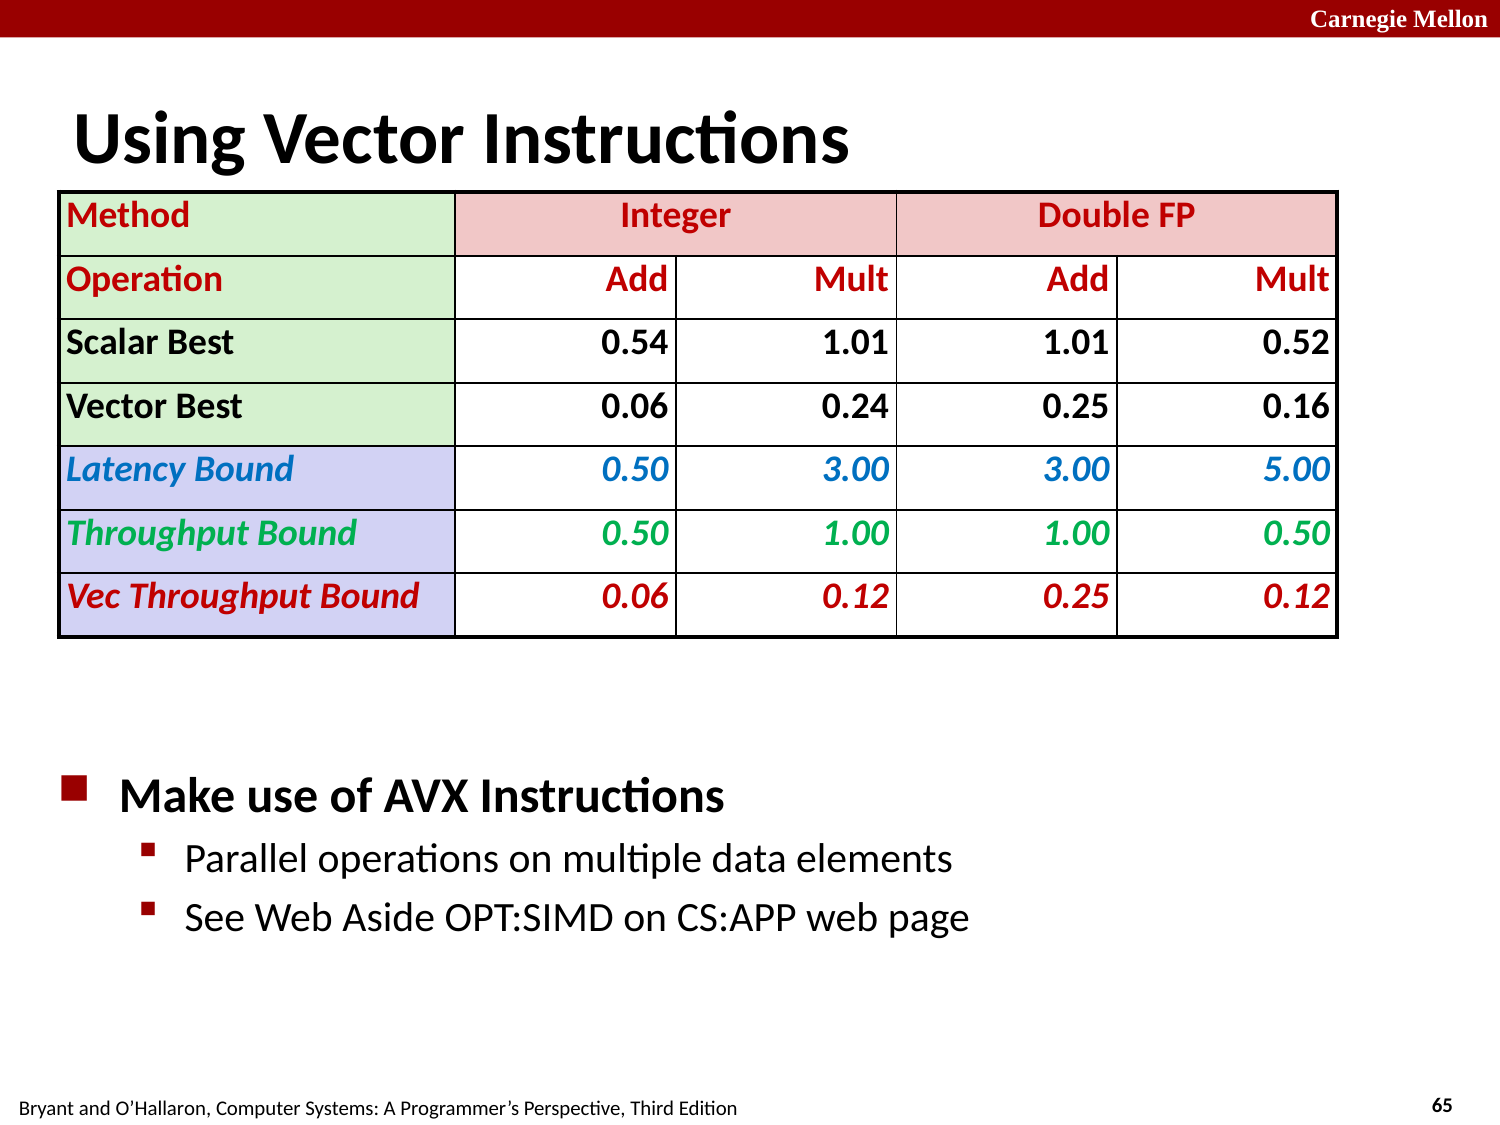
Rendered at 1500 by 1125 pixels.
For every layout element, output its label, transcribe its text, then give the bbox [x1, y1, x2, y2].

table_cell Scalar Best [61, 320, 454, 382]
table_cell 0.25 [897, 384, 1116, 445]
table_cell 0.50 [456, 511, 675, 572]
table_cell Add [456, 257, 675, 318]
table_cell Vec Throughput Bound [61, 574, 454, 635]
table_header Double FP [897, 194, 1335, 255]
table_cell 5.00 [1118, 447, 1335, 509]
table_header Integer [456, 194, 896, 255]
table_cell 3.00 [677, 447, 896, 509]
table_cell Operation [61, 257, 454, 318]
title Using Vector Instructions [58, 71, 1305, 190]
table_cell Add [897, 257, 1116, 318]
table_cell 1.01 [677, 320, 896, 382]
table_cell 0.16 [1118, 384, 1335, 445]
table_cell 0.25 [897, 574, 1116, 635]
table_cell 1.00 [897, 511, 1116, 572]
table_cell 0.50 [456, 447, 675, 509]
table_cell 0.50 [1118, 511, 1335, 572]
table_cell 0.12 [1118, 574, 1335, 635]
table_cell 1.00 [677, 511, 896, 572]
table_cell Mult [677, 257, 896, 318]
table_cell Latency Bound [61, 447, 454, 509]
table_cell 0.54 [456, 320, 675, 382]
table_cell 0.12 [677, 574, 896, 635]
table_cell Throughput Bound [61, 511, 454, 572]
table_cell Vector Best [61, 384, 454, 445]
table_cell 0.24 [677, 384, 896, 445]
table_cell 0.06 [456, 384, 675, 445]
table_cell 0.52 [1118, 320, 1335, 382]
table_cell 0.06 [456, 574, 675, 635]
table_header Method [61, 194, 454, 255]
table_cell Mult [1118, 257, 1335, 318]
table_cell 1.01 [897, 320, 1116, 382]
table_cell 3.00 [897, 447, 1116, 509]
list Make use of AVX Instructions Parallel operations on multiple data elements See Web Aside OPT:SIMD on CS:APP web page [47, 754, 1411, 1063]
